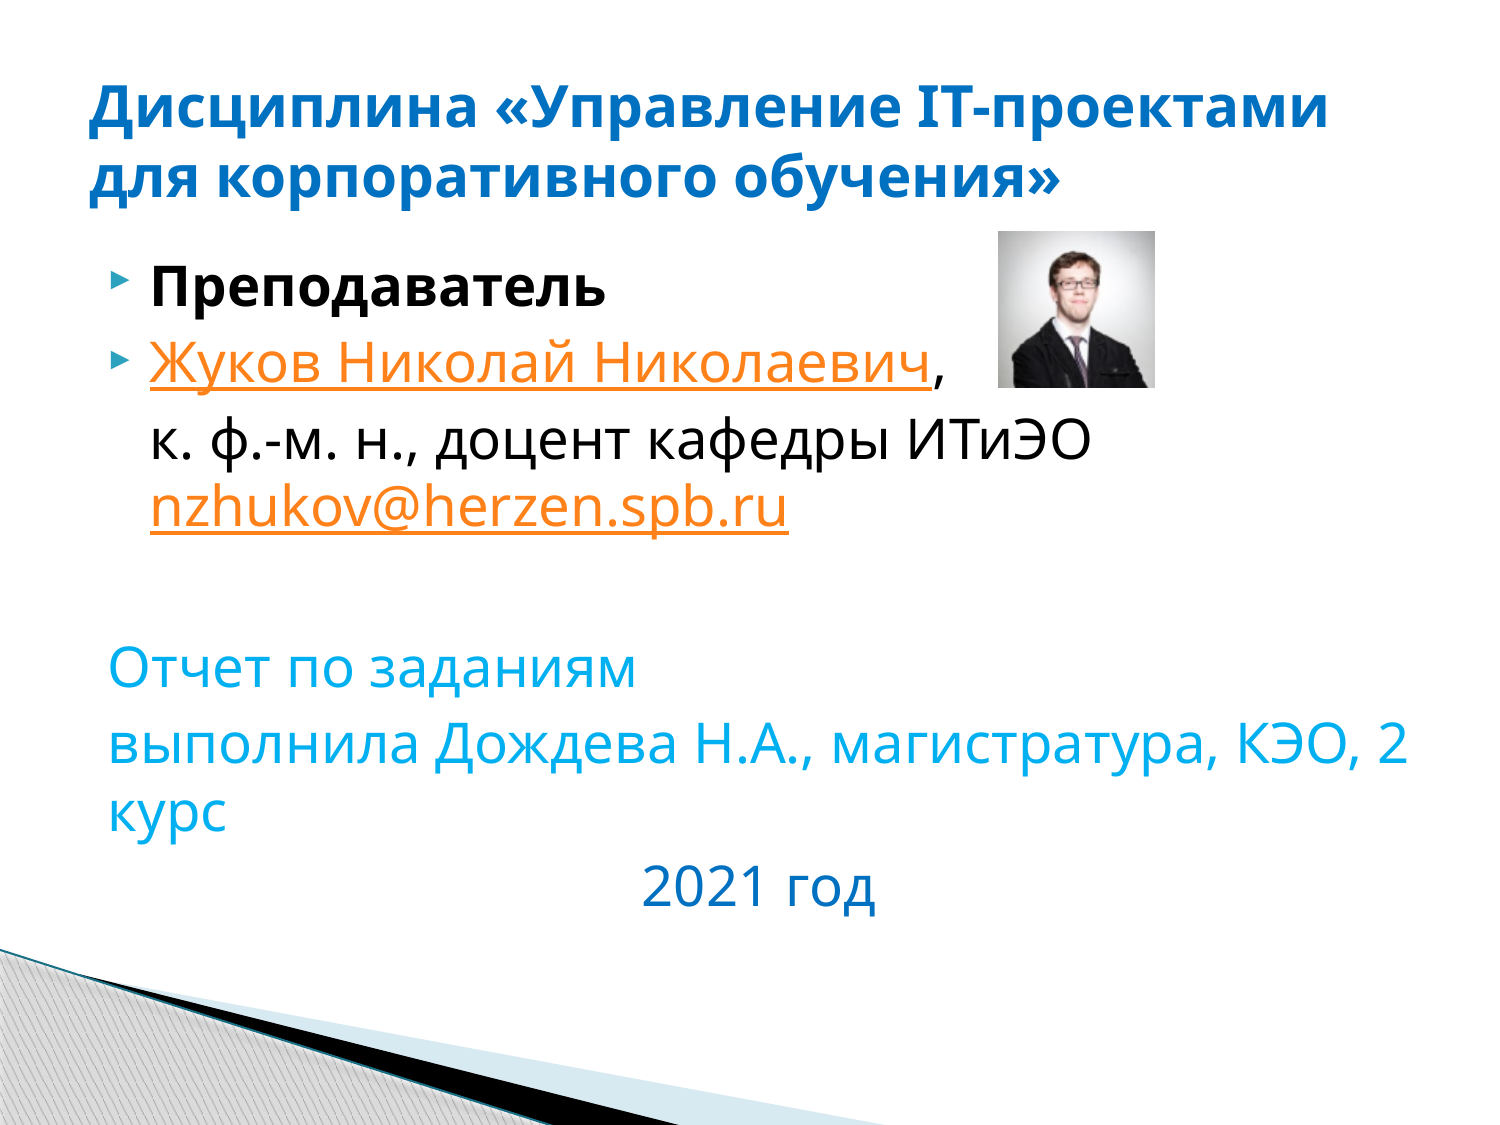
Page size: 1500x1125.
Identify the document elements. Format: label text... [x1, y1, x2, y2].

title Дисциплина «Управление IT-проектами для корпоративного обучения» [75, 45, 1425, 233]
list Преподаватель Жуков Николай Николаевич, к. ф.-м. н., доцент кафедры ИТиЭО nzhukov@herzen.spb.ru Отчет по заданиям выполнила Дождева Н.А., магистратура, КЭО, 2 курс 2021 год [75, 243, 1425, 986]
picture [997, 231, 1155, 389]
